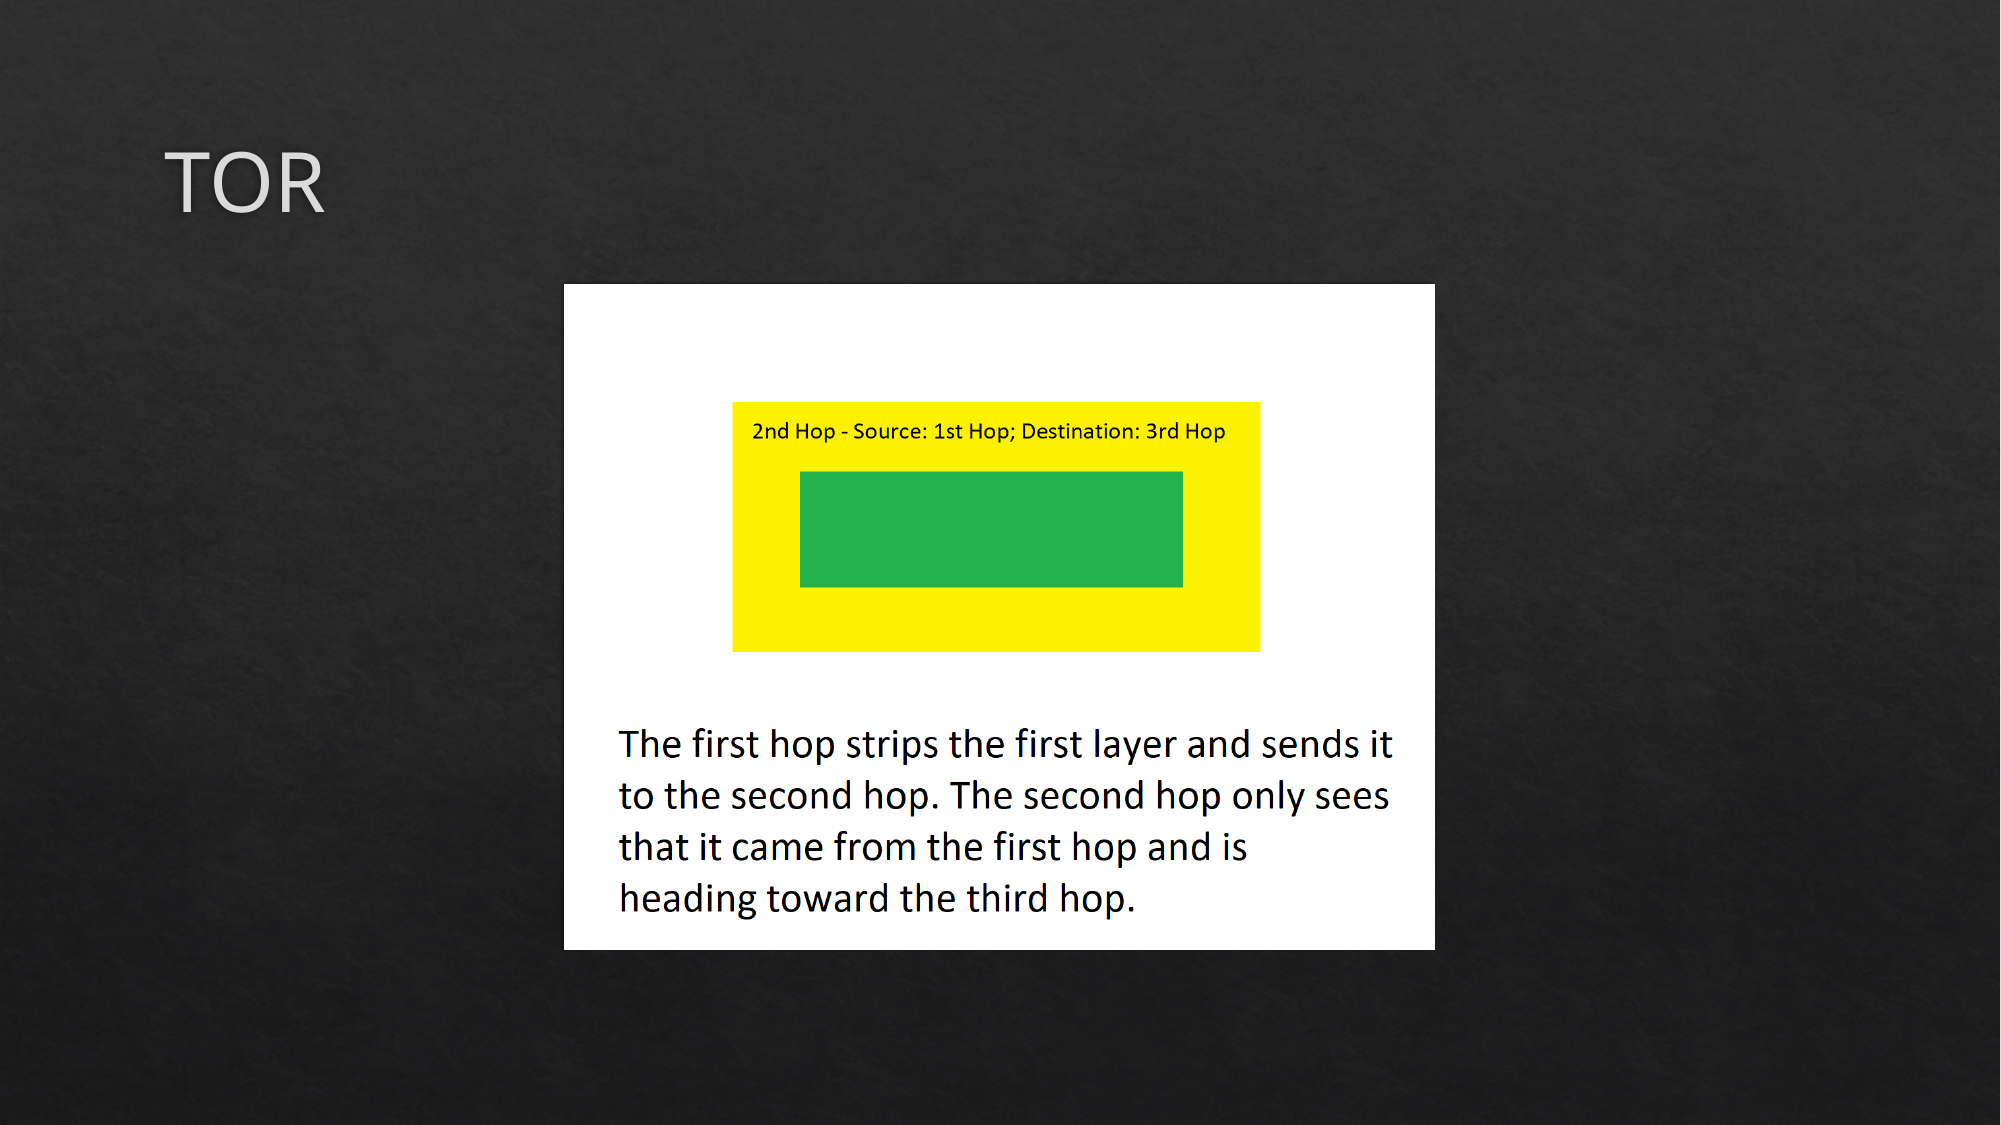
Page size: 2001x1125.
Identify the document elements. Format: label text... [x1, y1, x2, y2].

title TOR [149, 99, 1849, 260]
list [563, 283, 1435, 951]
